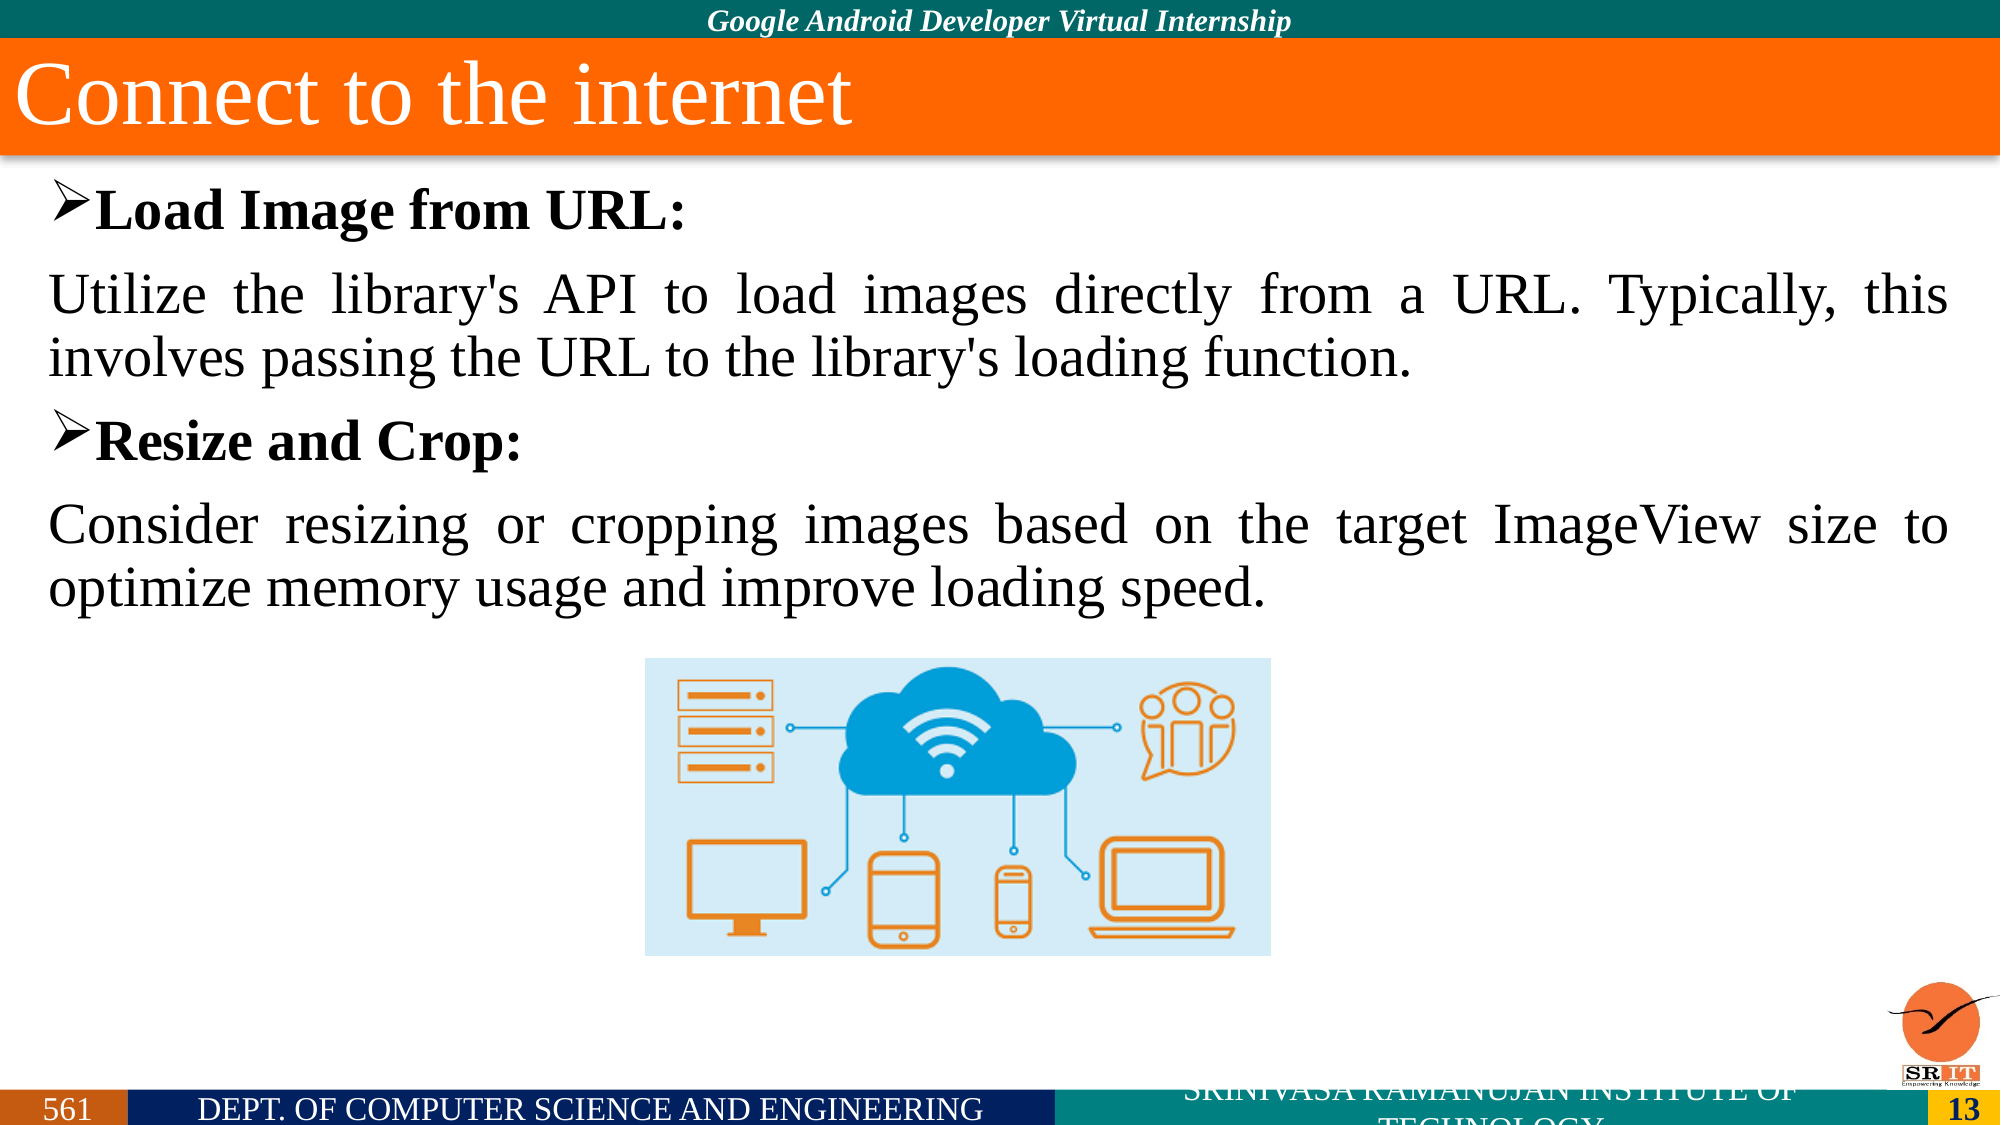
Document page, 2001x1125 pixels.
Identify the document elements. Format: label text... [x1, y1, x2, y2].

title Connect to the internet [0, 38, 2000, 156]
list Load Image from URL: Utilize the library's API to load images directly from a URL. Typically, this involves passing the URL to the library's loading function. Resize and Crop: Consider resizing or cropping images based on the target ImageView size to optimize memory usage and improve loading speed. [33, 171, 1967, 1057]
picture [1887, 977, 2000, 1090]
picture [645, 658, 1271, 956]
